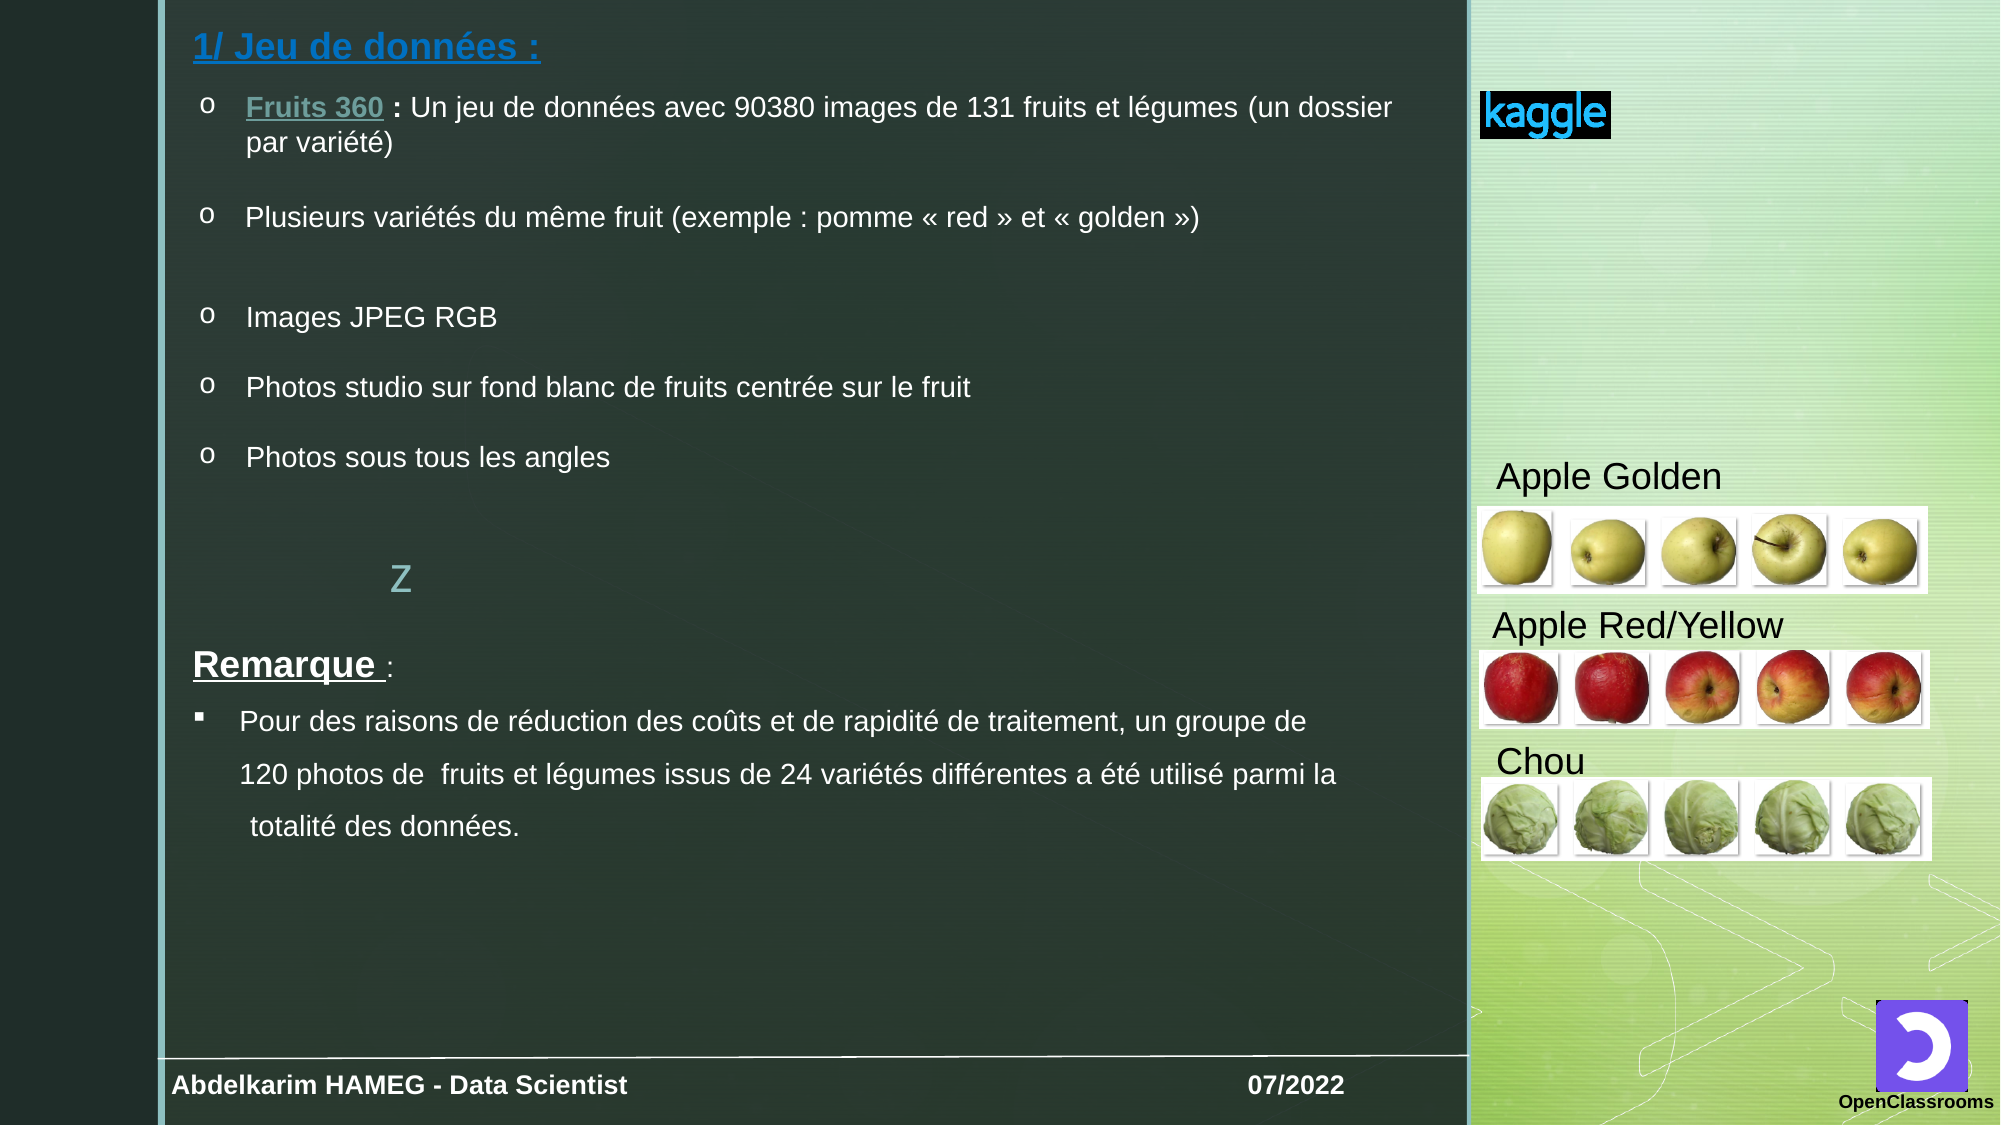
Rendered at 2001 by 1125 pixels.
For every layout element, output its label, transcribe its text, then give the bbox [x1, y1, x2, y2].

picture [1472, 0, 2001, 1125]
text_box Chou [1480, 730, 1886, 777]
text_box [157, 1055, 1470, 1059]
text_box 1/ Jeu de données :​ [177, 14, 628, 75]
text_box OpenClassrooms [1823, 1084, 2000, 1125]
text_box Remarque : Pour des raisons de réduction des coûts et de rapidité de traitement, un groupe de 120 photos de fruits et légumes issus de 24 variétés différentes a été utilisé parmi la totalité des données. [177, 587, 1469, 920]
text_box Apple Red/Yellow [1477, 594, 1882, 654]
text_box Fruits 360 : Un jeu de données avec 90380 images de 131 fruits et légumes (un dossier par variété) [184, 80, 1461, 155]
text_box Plusieurs variétés du même fruit (exemple : pomme « red » et « golden ») [183, 155, 1469, 241]
text_box Images JPEG RGB Photos studio sur fond blanc de fruits centrée sur le fruit Photos sous tous les angles [184, 255, 1418, 481]
text_box Abdelkarim HAMEG - Data Scientist 07/2022 [155, 1063, 1462, 1125]
text_box Apple Golden [1481, 444, 1800, 505]
